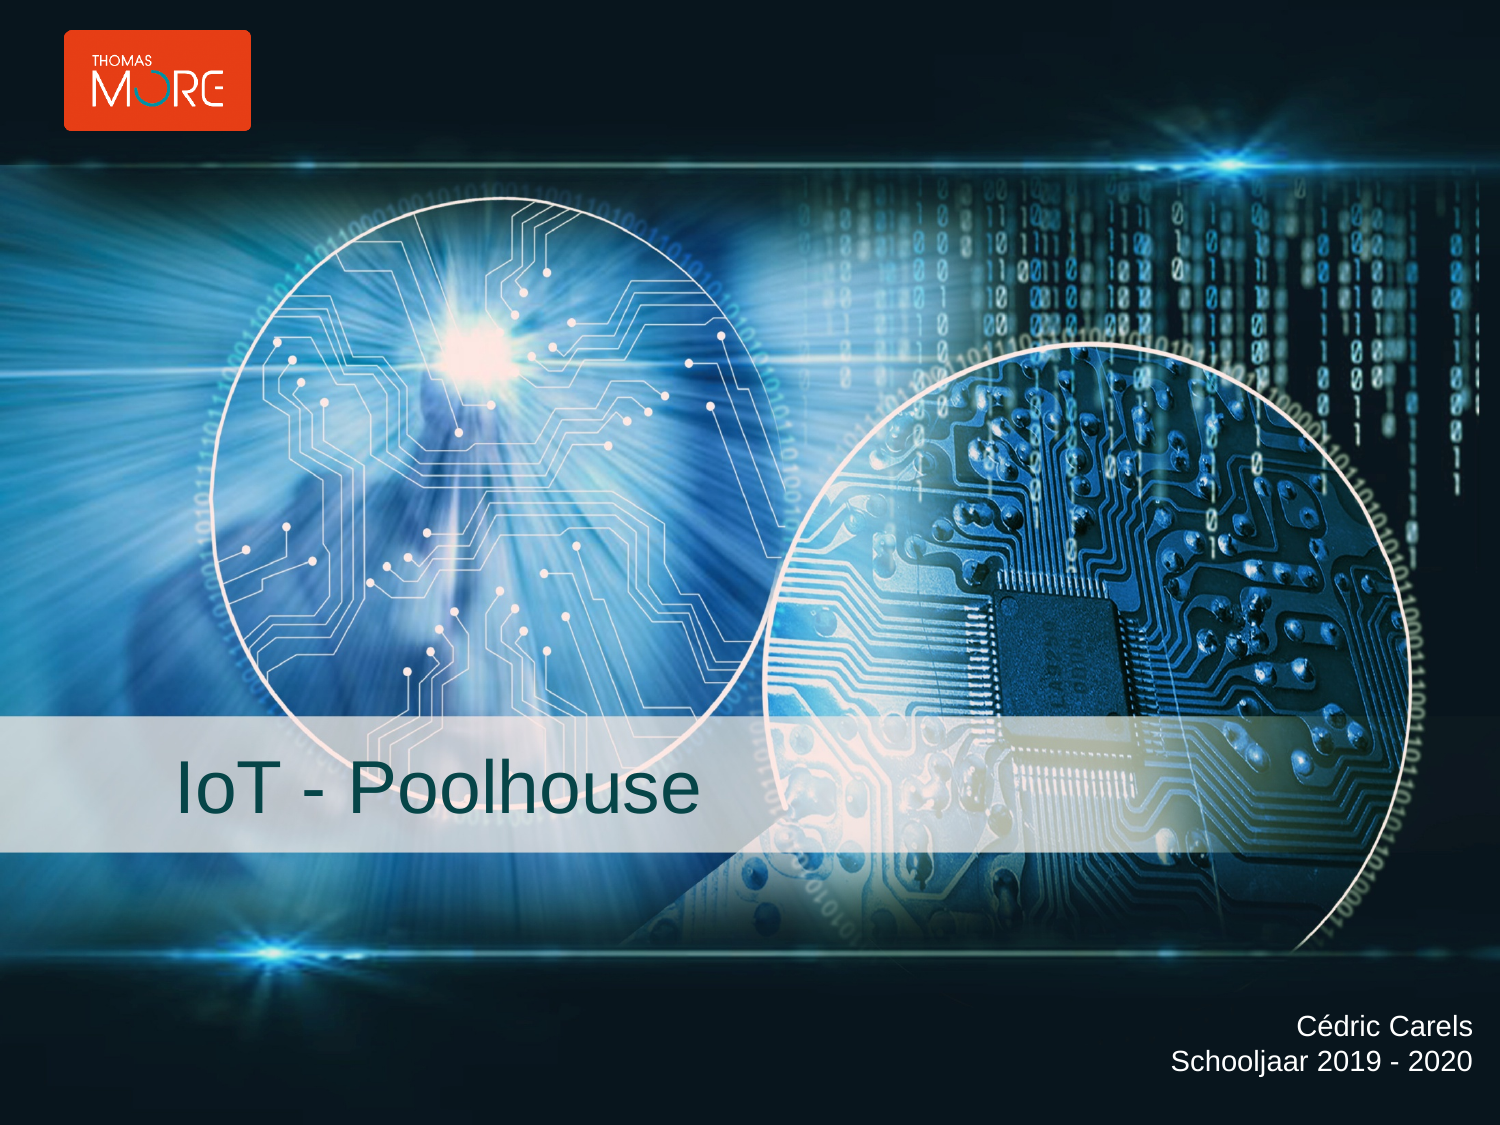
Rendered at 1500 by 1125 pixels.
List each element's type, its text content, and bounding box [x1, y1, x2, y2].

title IoT - Poolhouse [159, 680, 1435, 887]
picture [0, 0, 1500, 1125]
text_box Cédric Carels Schooljaar 2019 - 2020 [466, 999, 1489, 1085]
